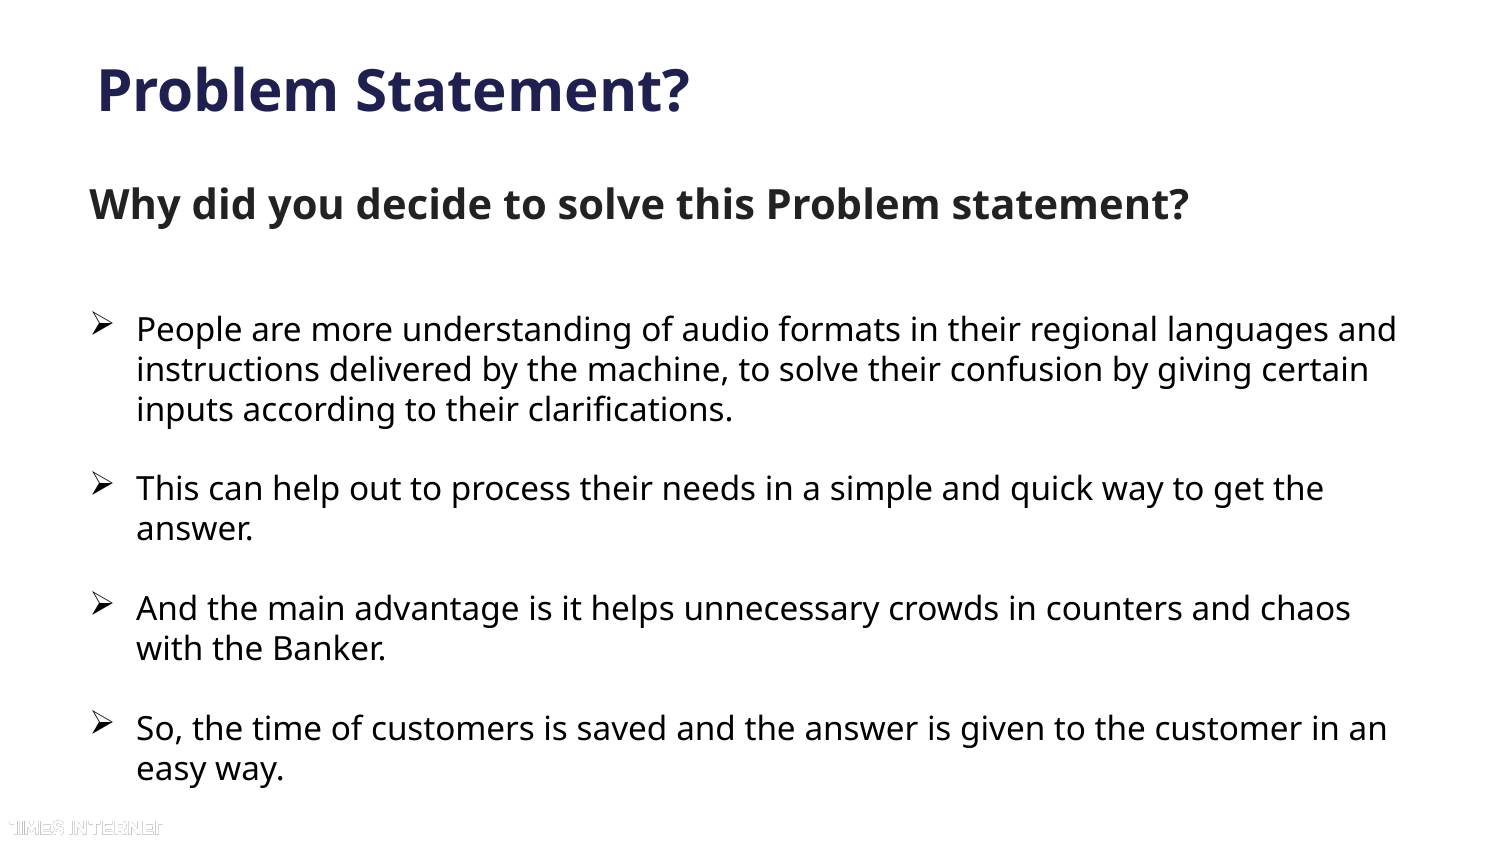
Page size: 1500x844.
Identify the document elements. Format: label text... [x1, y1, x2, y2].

picture [8, 818, 164, 837]
text_box Why did you decide to solve this Problem statement? People are more understanding of audio formats in their regional languages and instructions delivered by the machine, to solve their confusion by giving certain inputs according to their clarifications. This can help out to process their needs in a simple and quick way to get the answer. And the main advantage is it helps unnecessary crowds in counters and chaos with the Banker. So, the time of customers is saved and the answer is given to the customer in an easy way. [74, 162, 1426, 724]
title Problem Statement? [81, 37, 1440, 133]
